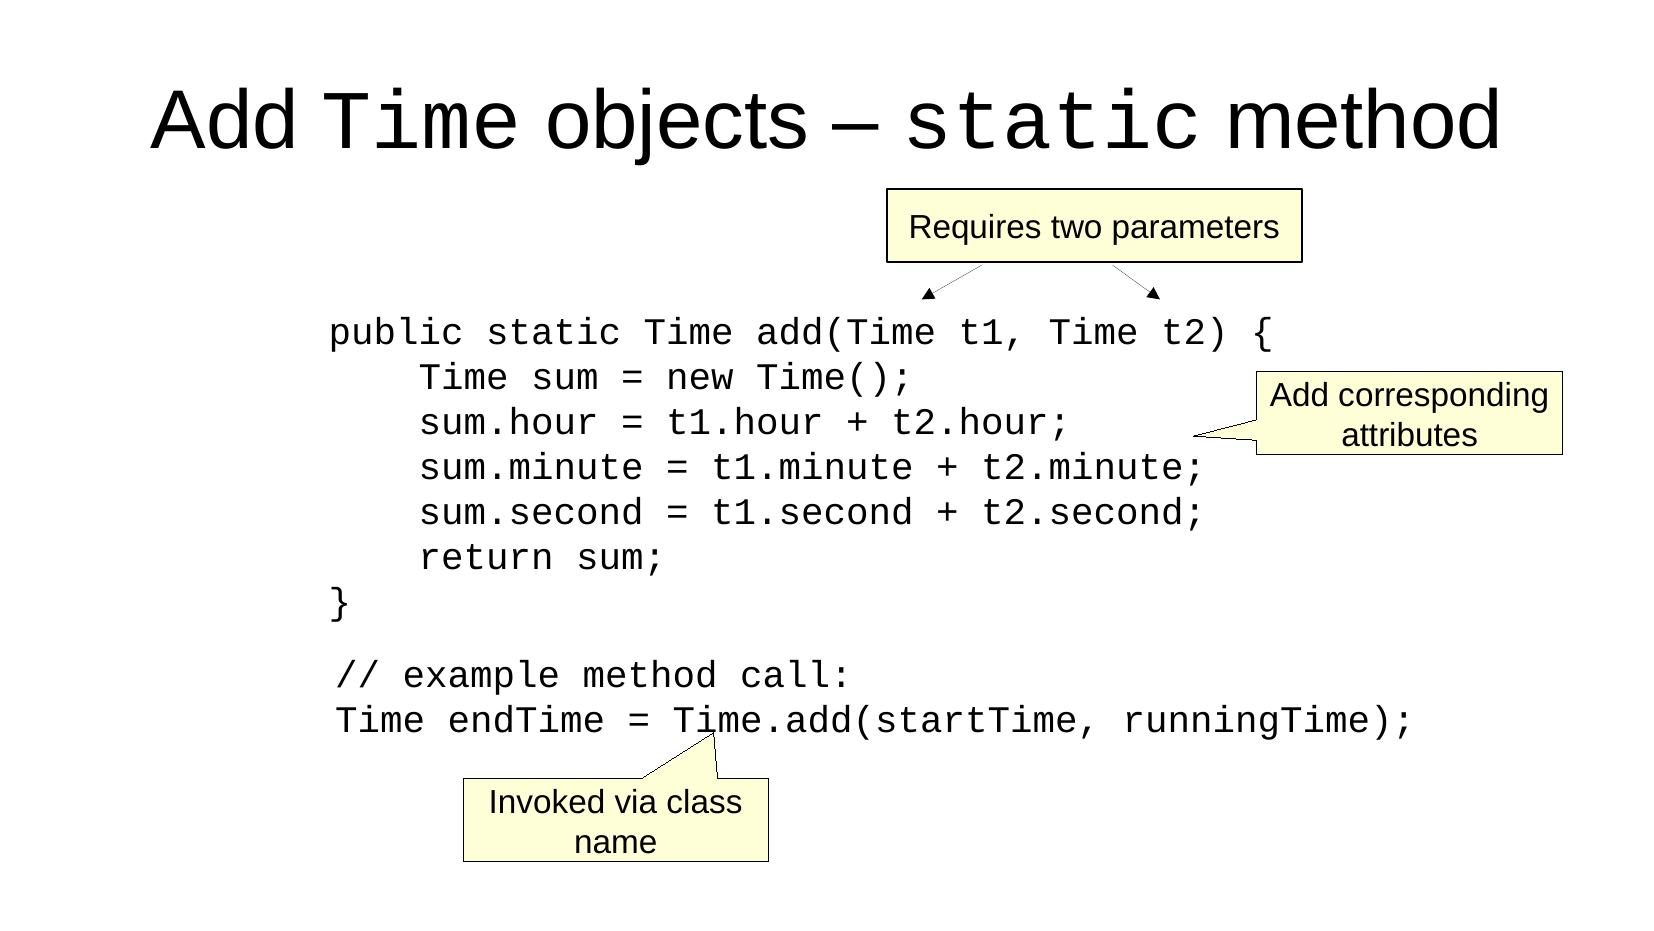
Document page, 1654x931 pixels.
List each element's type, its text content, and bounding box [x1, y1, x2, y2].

text_box [1112, 265, 1161, 300]
text_box Requires two parameters [886, 189, 1302, 262]
text_box Add Time objects – static method [82, 37, 1571, 193]
text_box Add corresponding attributes [1193, 371, 1563, 455]
text_box // example method call: Time endTime = Time.add(startTime, runningTime); [320, 642, 1430, 743]
text_box public static Time add(Time t1, Time t2) { Time sum = new Time(); sum.hour = t1.hour + t2.hour; sum.minute = t1.minute + t2.minute; sum.second = t1.second + t2.second; return sum; } [313, 299, 1336, 629]
text_box Invoked via class name [463, 732, 769, 862]
text_box [921, 265, 982, 300]
